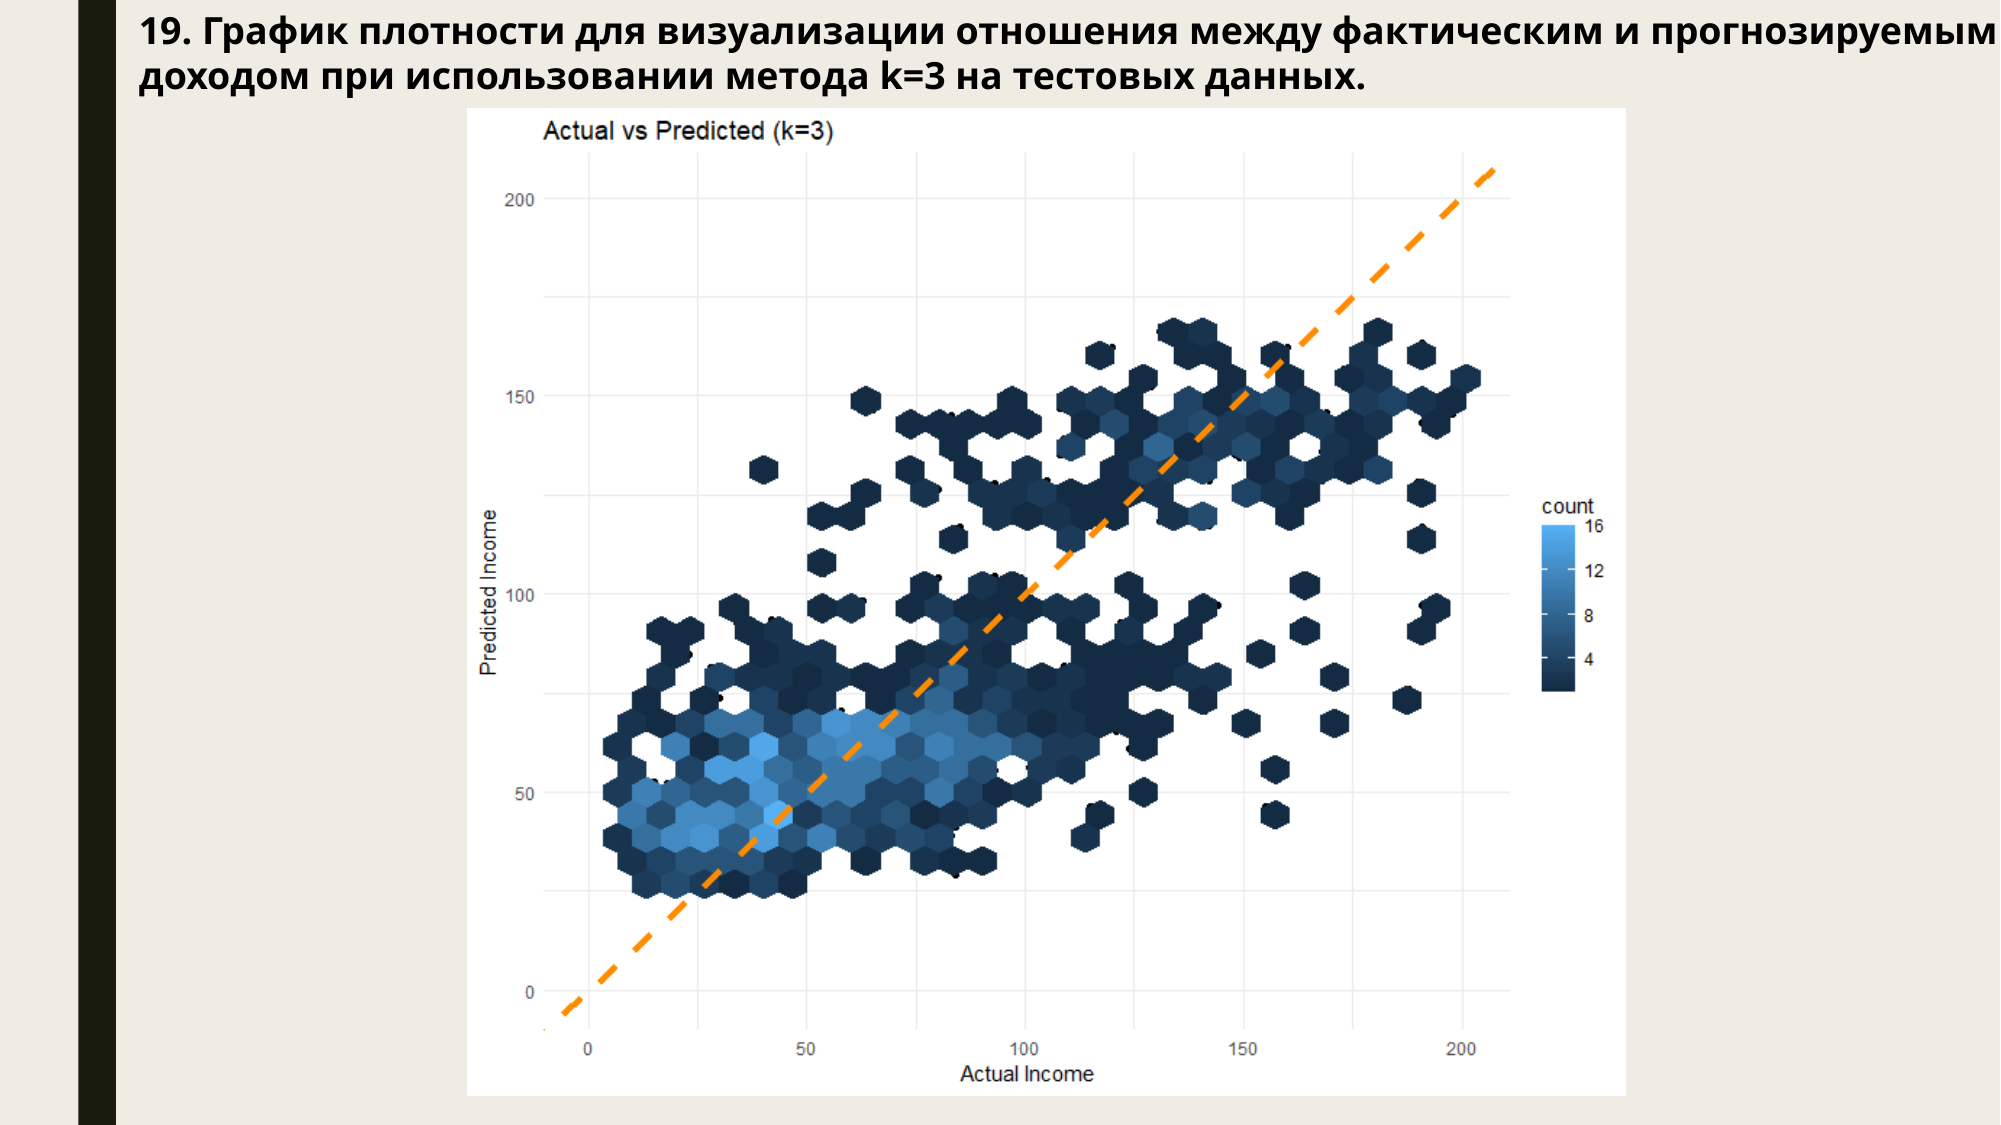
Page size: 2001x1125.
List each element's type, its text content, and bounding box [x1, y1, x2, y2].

text_box 19. График плотности для визуализации отношения между фактическим и прогнозируемым доходом при использовании метода k=3 на тестовых данных. [124, 0, 2000, 105]
picture [467, 108, 1626, 1096]
